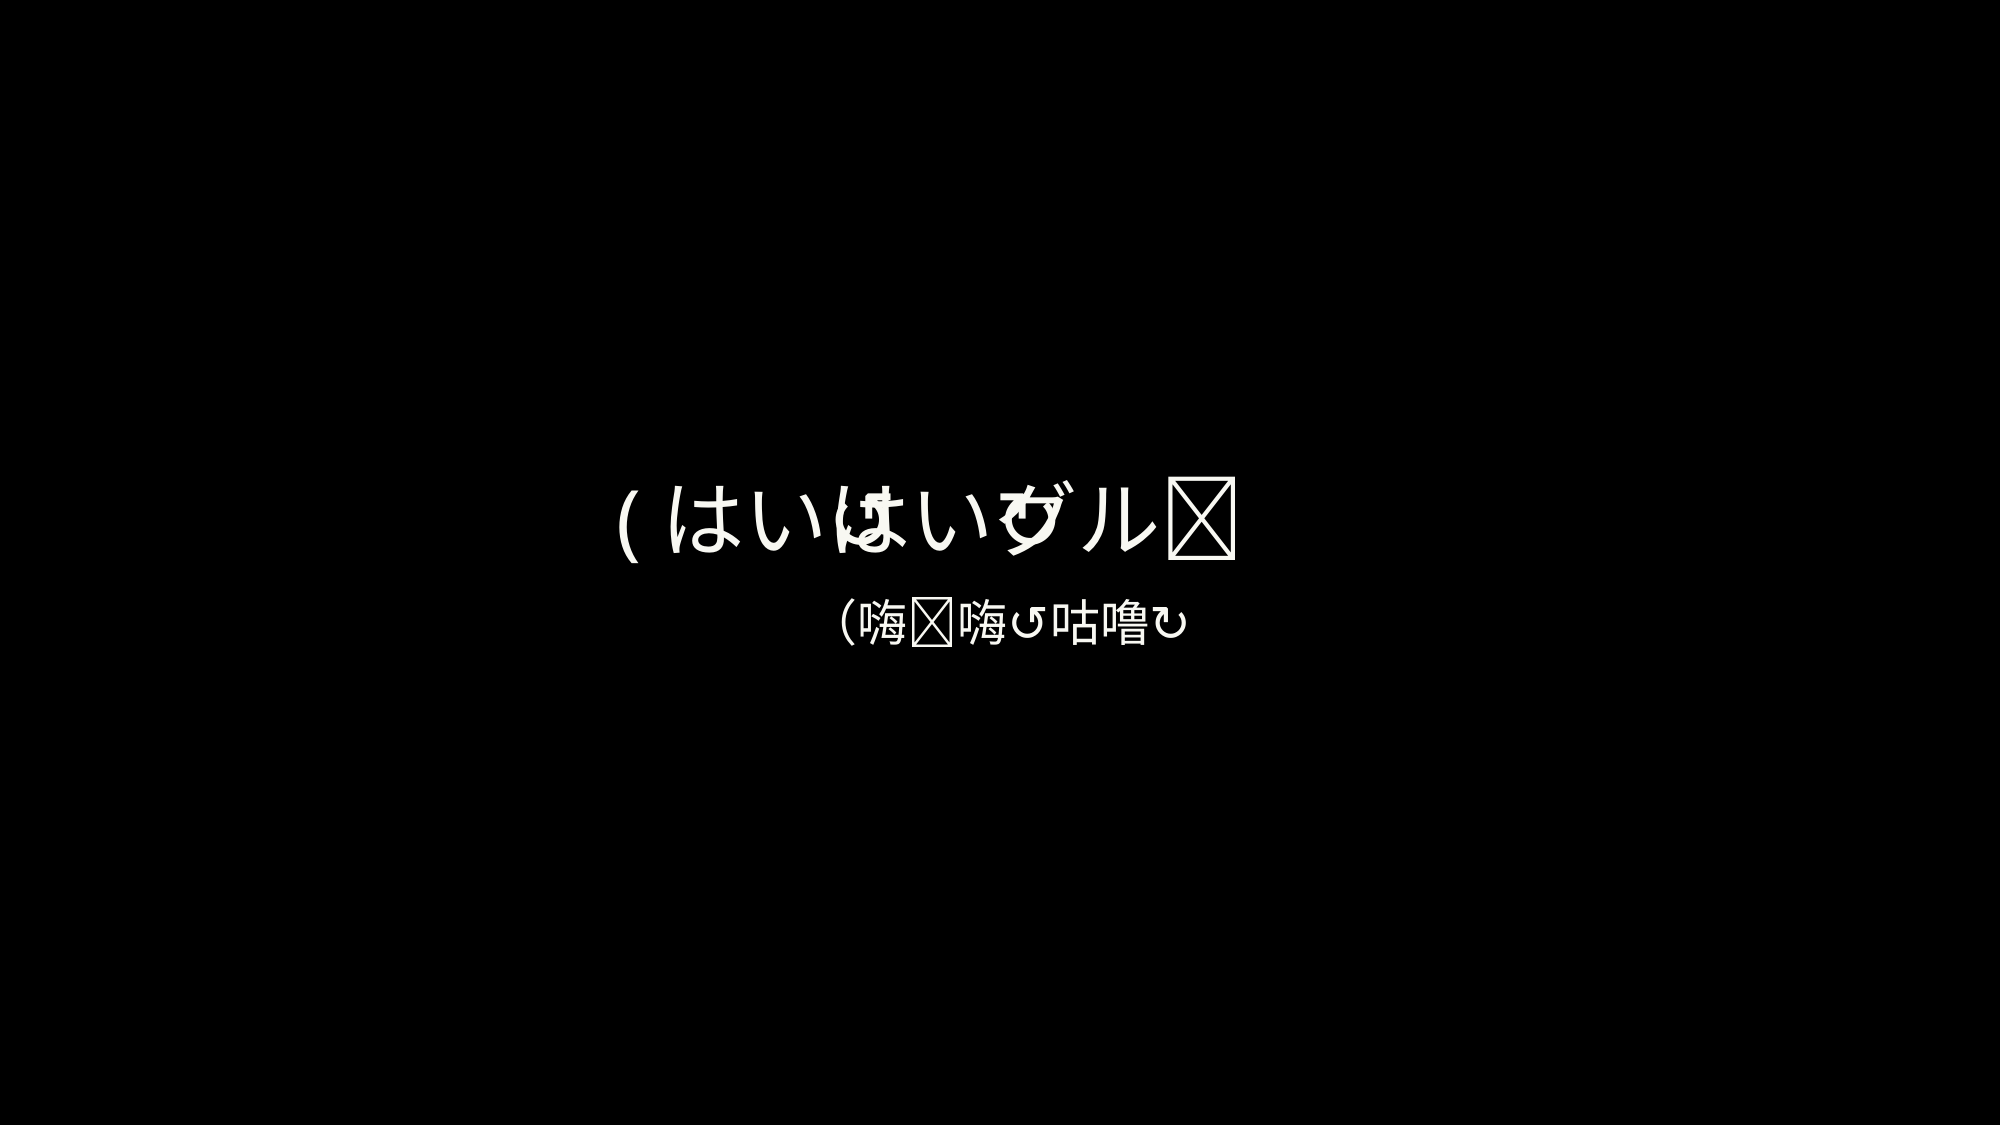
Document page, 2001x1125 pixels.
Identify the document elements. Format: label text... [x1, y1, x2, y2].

subtitle （嗨👋嗨👋↺咕噜↻ [249, 590, 1750, 863]
title (はい👋はい👋↺グル↻ [249, 184, 1750, 576]
